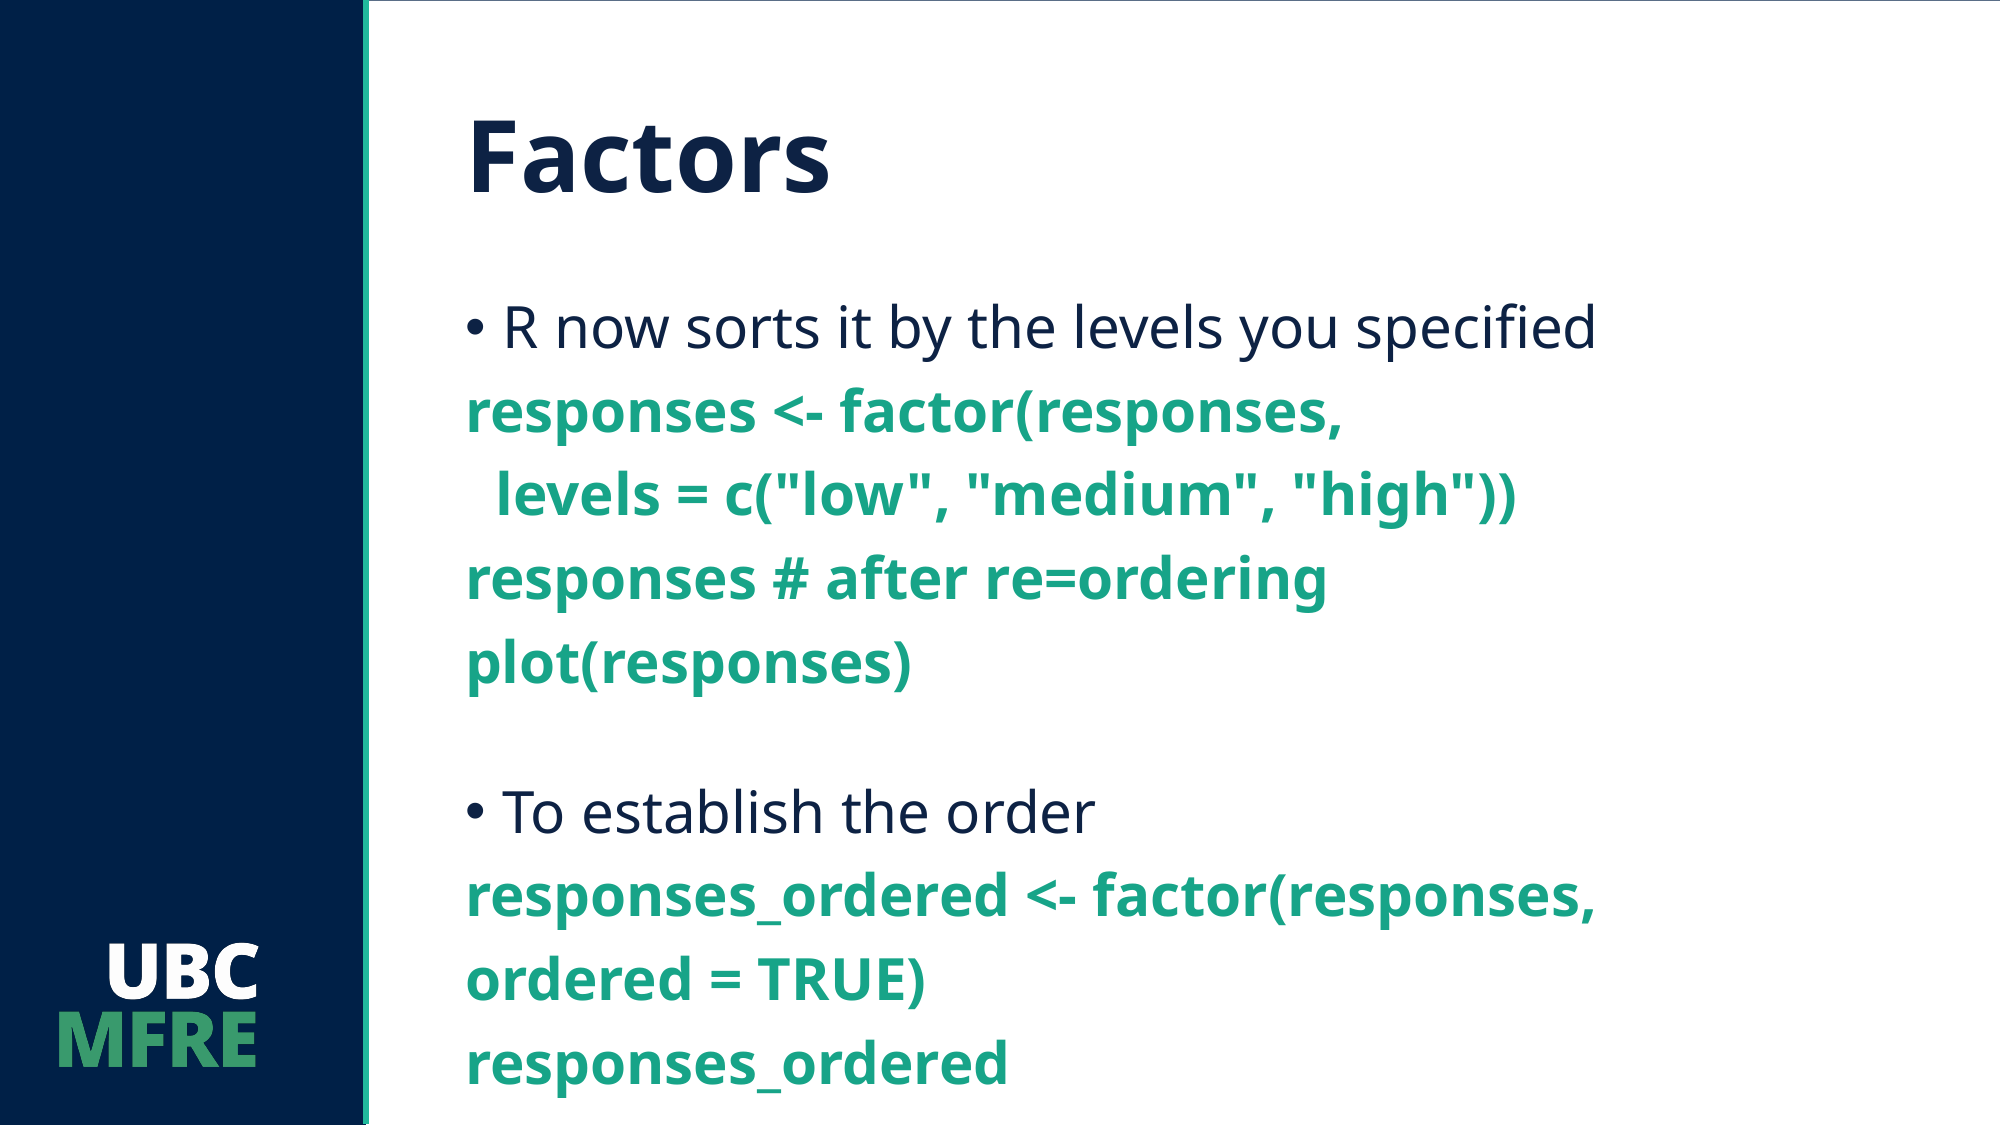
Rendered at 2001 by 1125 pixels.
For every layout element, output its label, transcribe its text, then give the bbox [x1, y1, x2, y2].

list R now sorts it by the levels you specified responses <- factor(responses, levels = c("low", "medium", "high")) responses # after re=ordering plot(responses) To establish the order responses_ordered <- factor(responses, ordered = TRUE) responses_ordered [450, 290, 1943, 1083]
picture [37, 928, 279, 1083]
title Factors [450, 50, 1943, 269]
